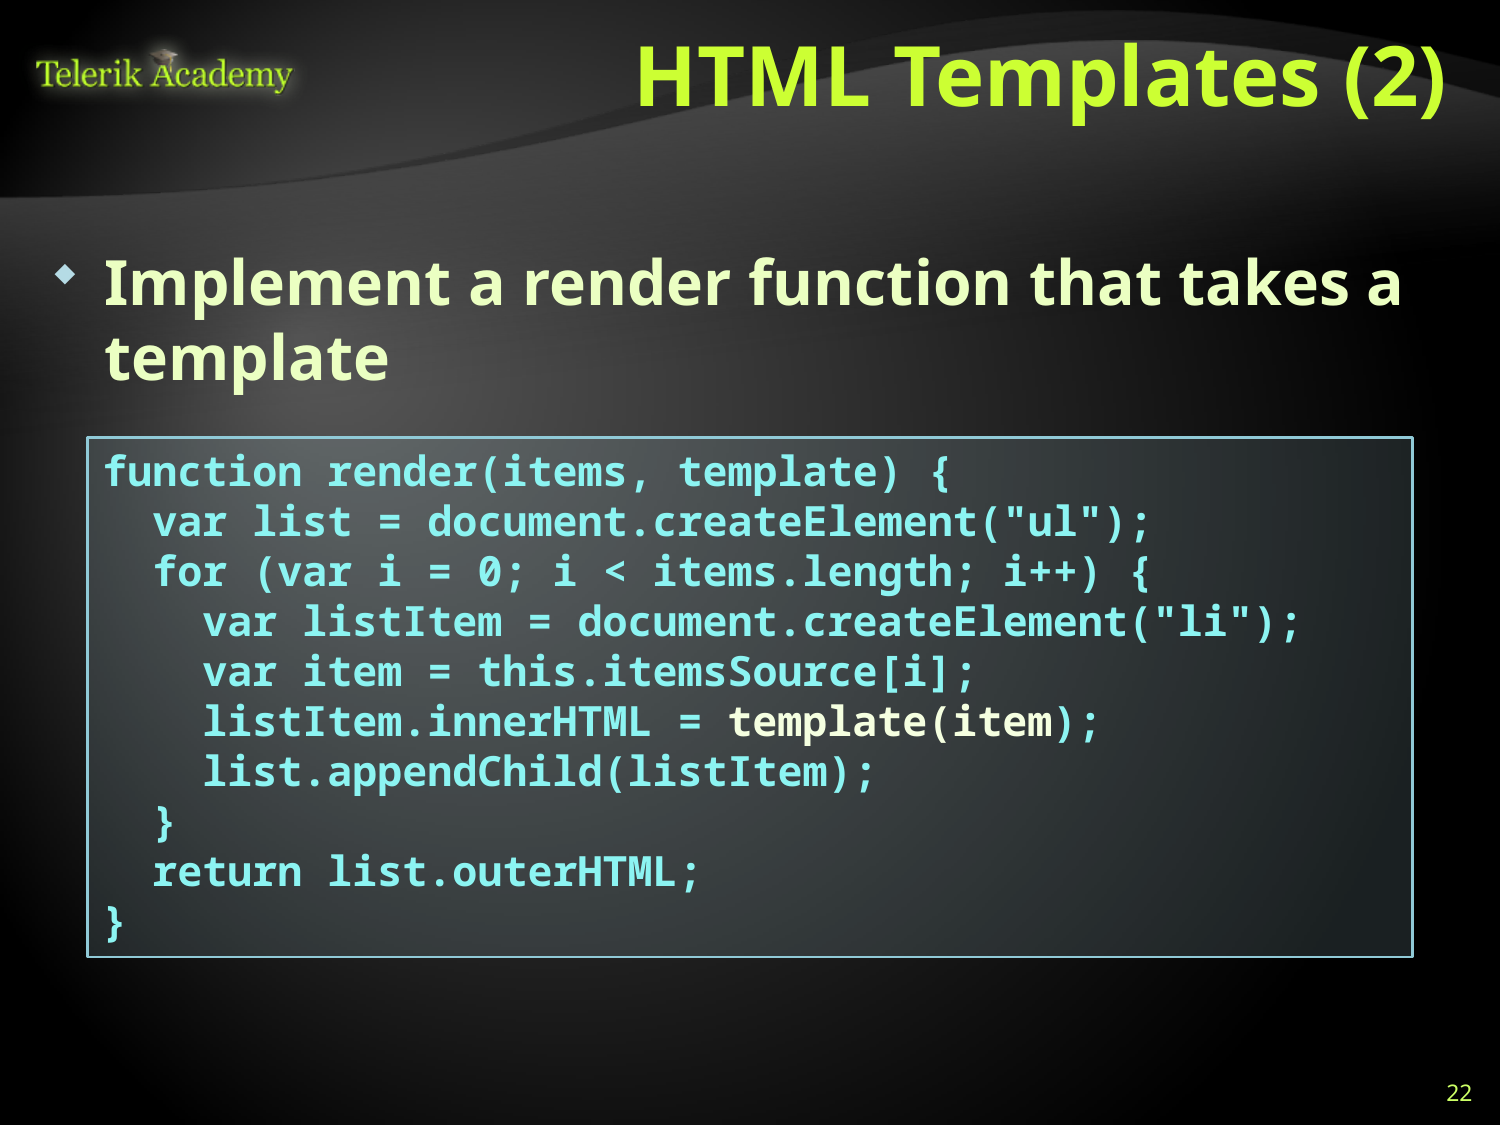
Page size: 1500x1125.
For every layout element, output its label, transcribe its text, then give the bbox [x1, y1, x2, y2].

slide_number 22 [1412, 1074, 1488, 1113]
picture [0, 0, 1500, 1125]
list Implement a render function that takes a template [37, 235, 1463, 399]
list function render(items, template) { var list = document.createElement("ul"); for (var i = 0; i < items.length; i++) { var listItem = document.createElement("li"); var item = this.itemsSource[i]; listItem.innerHTML = template(item); list.appendChild(listItem); } return list.outerHTML; } [86, 436, 1414, 958]
title HTML Templates (2) [300, 12, 1463, 150]
